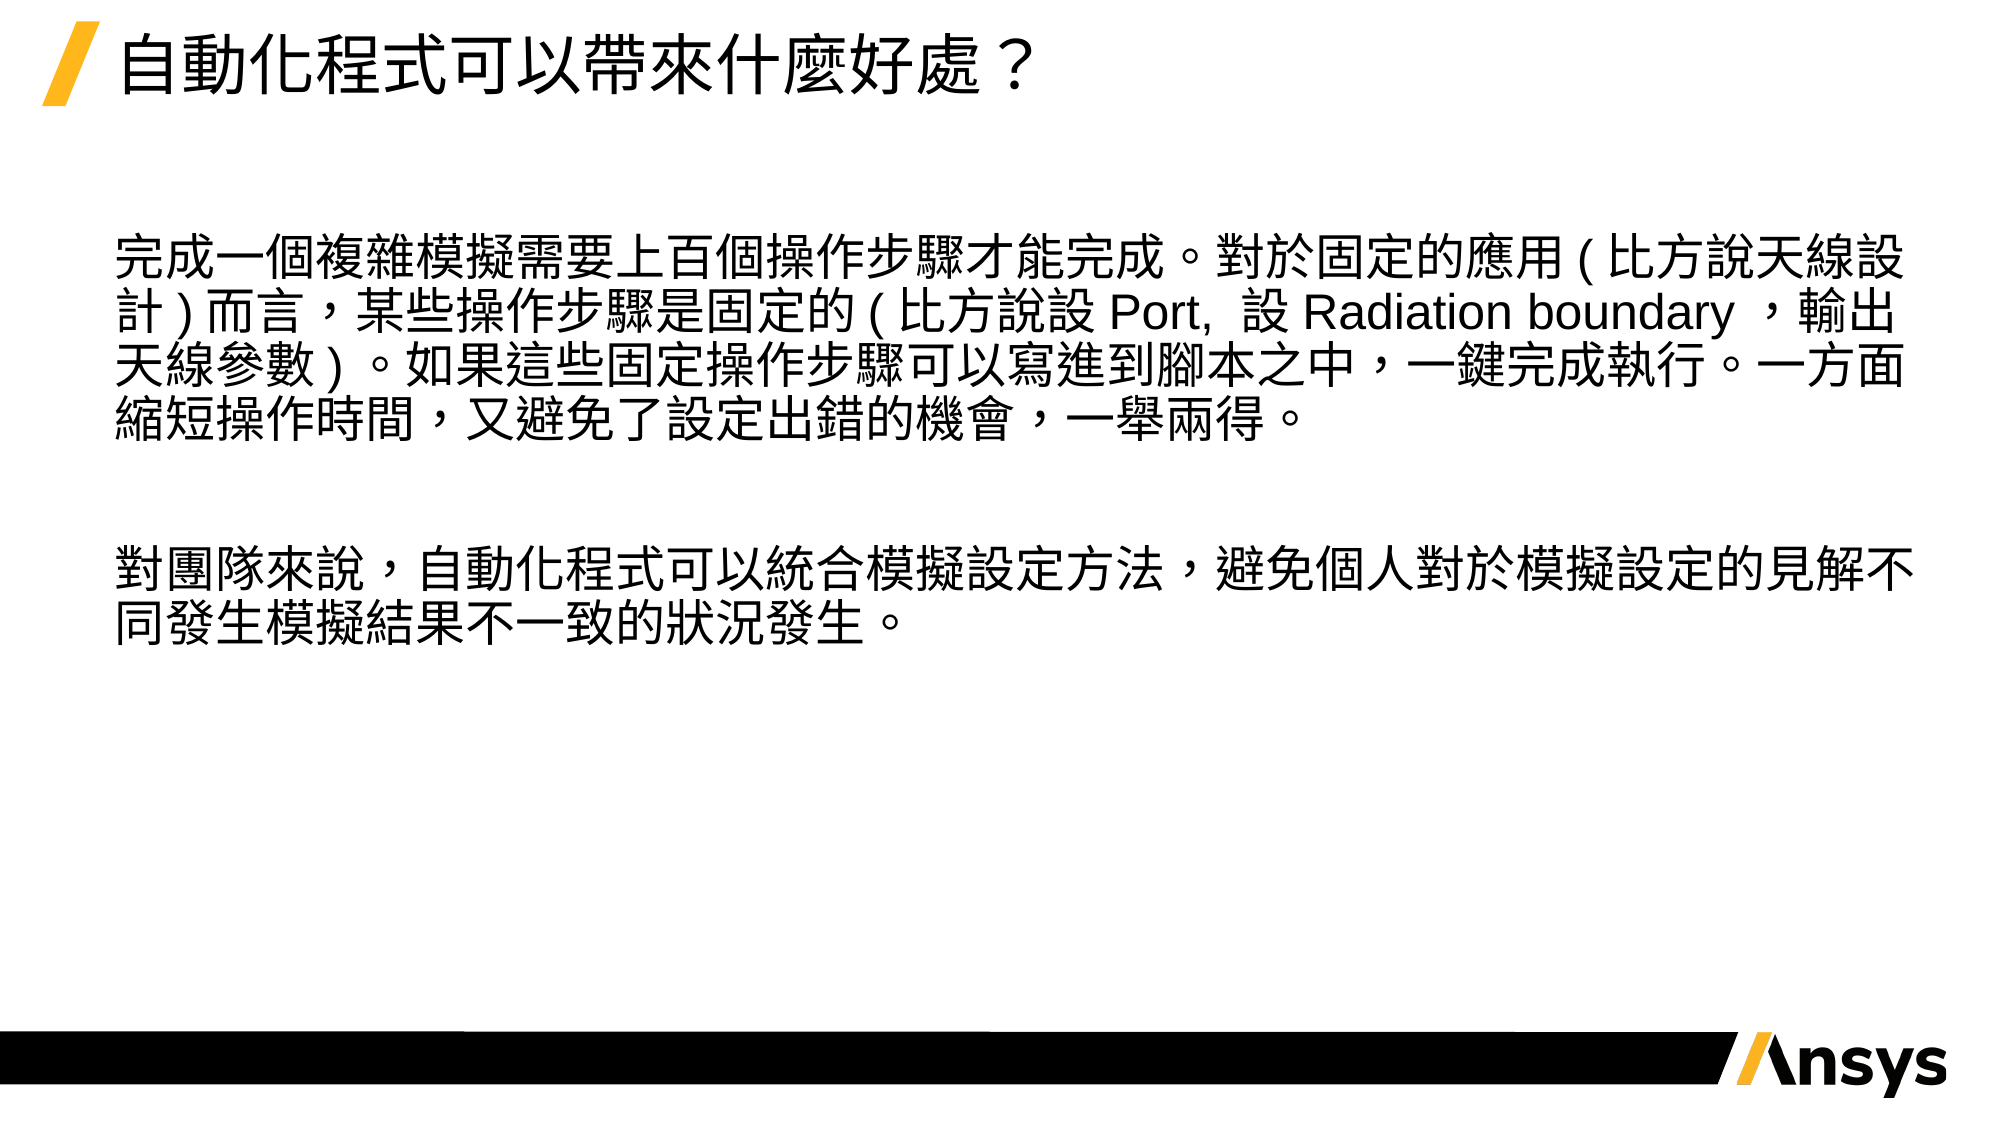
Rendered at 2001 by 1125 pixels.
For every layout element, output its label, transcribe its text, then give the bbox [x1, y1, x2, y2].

title 自動化程式可以帶來什麼好處？ [99, 24, 1900, 164]
list 完成一個複雜模擬需要上百個操作步驟才能完成。對於固定的應用(比方說天線設計)而言，某些操作步驟是固定的(比方說設Port, 設Radiation boundary，輸出天線參數)。如果這些固定操作步驟可以寫進到腳本之中，一鍵完成執行。一方面縮短操作時間，又避免了設定出錯的機會，一舉兩得。 對團隊來說，自動化程式可以統合模擬設定方法，避免個人對於模擬設定的見解不同發生模擬結果不一致的狀況發生。 [99, 224, 1950, 1007]
